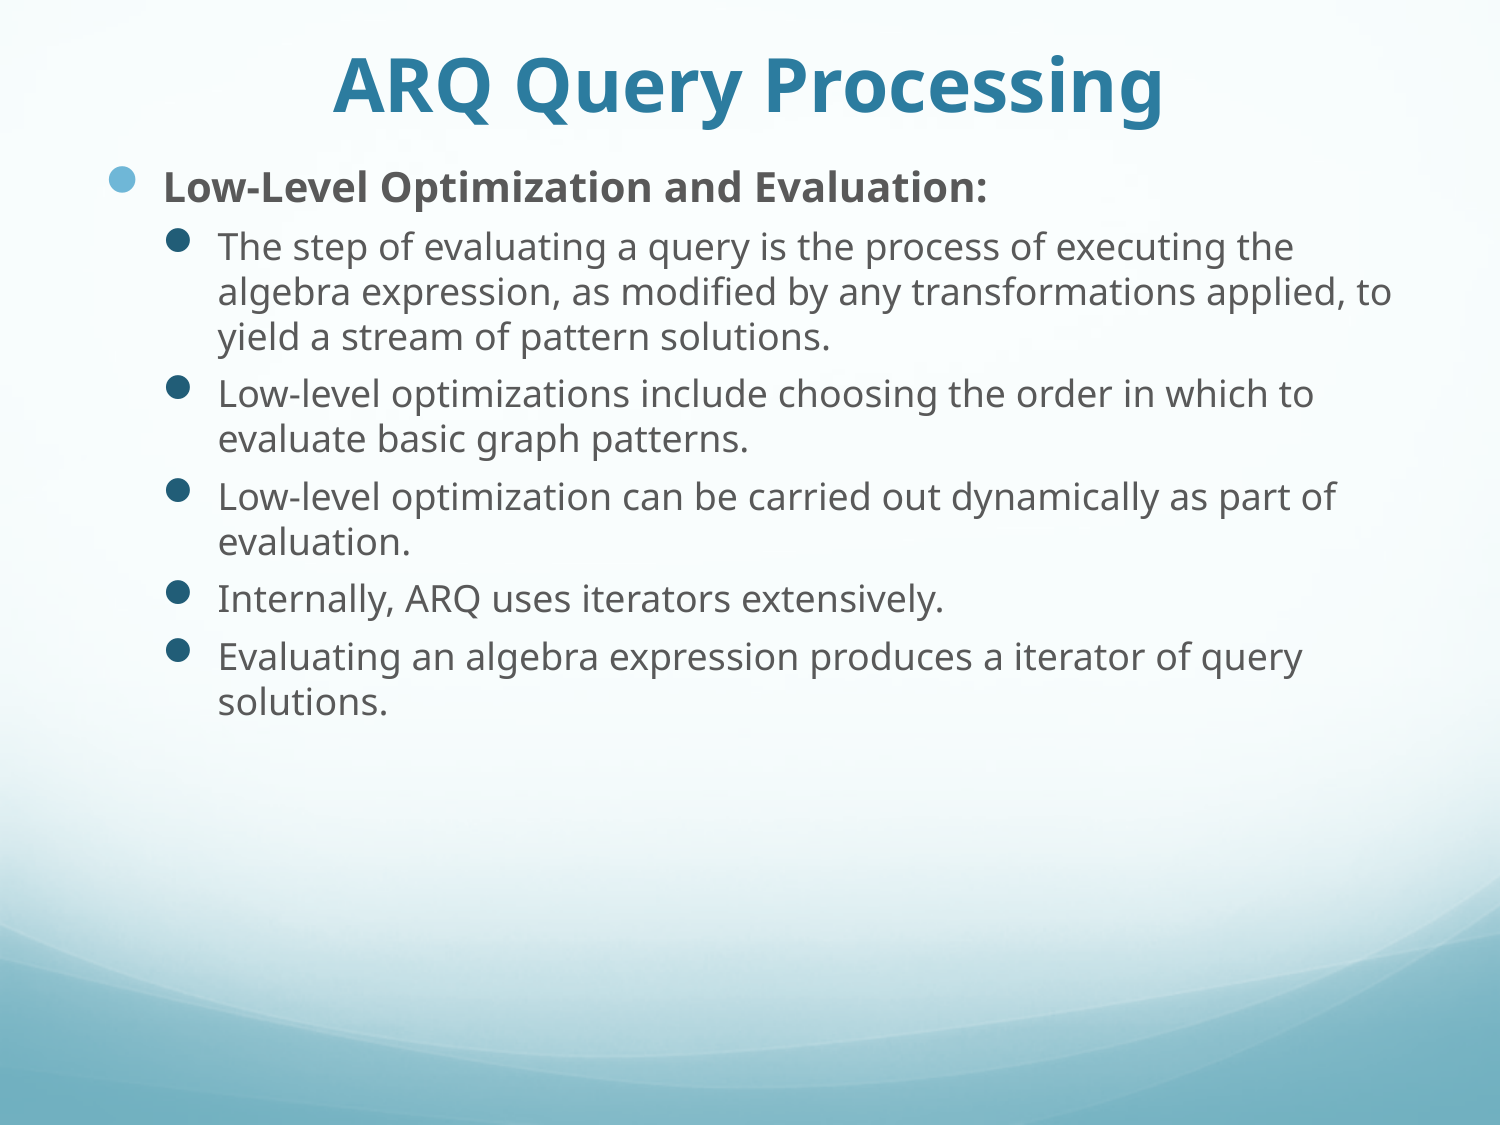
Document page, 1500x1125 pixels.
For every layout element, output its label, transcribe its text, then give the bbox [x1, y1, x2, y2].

list Low-Level Optimization and Evaluation: The step of evaluating a query is the process of executing the algebra expression, as modified by any transformations applied, to yield a stream of pattern solutions. Low-level optimizations include choosing the order in which to evaluate basic graph patterns. Low-level optimization can be carried out dynamically as part of evaluation. Internally, ARQ uses iterators extensively. Evaluating an algebra expression produces a iterator of query solutions. [90, 152, 1410, 975]
title ARQ Query Processing [90, 17, 1410, 152]
